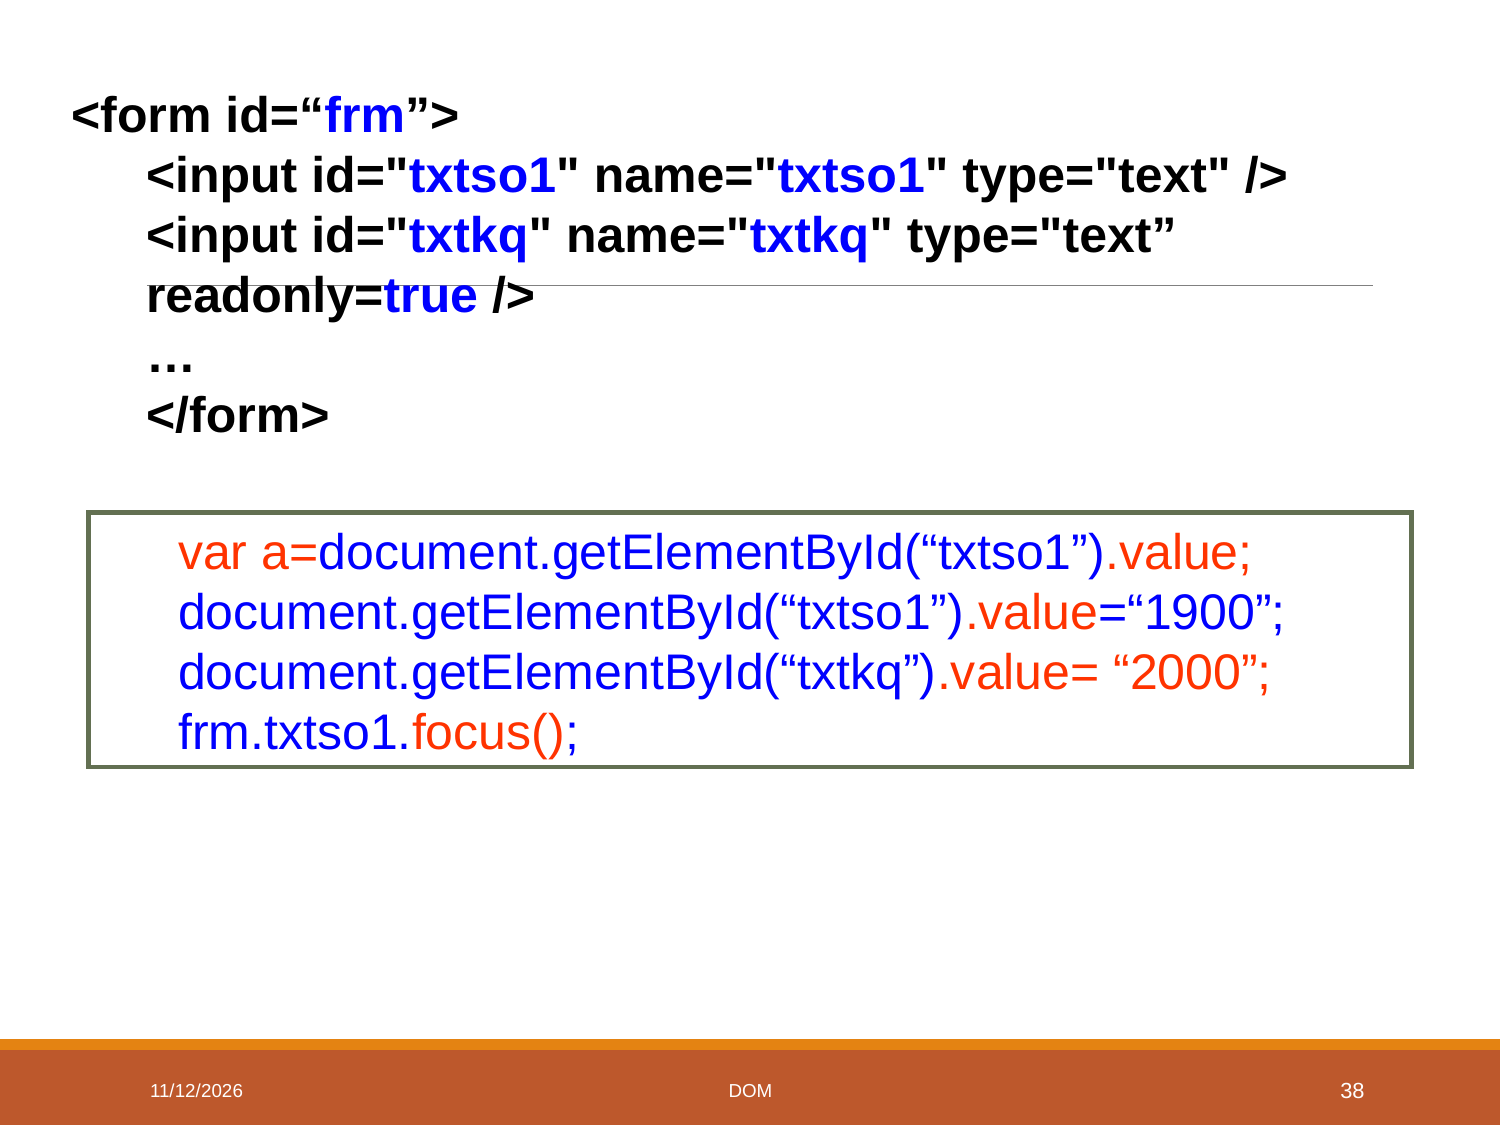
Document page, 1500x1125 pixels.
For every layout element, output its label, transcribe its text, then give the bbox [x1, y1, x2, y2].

slide_number 38 [1218, 1059, 1380, 1120]
text_box var a=document.getElementById(“txtso1”).value; document.getElementById(“txtso1”).value=“1900”; document.getElementById(“txtkq”).value= “2000”; frm.txtso1.focus(); [88, 512, 1412, 768]
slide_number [135, 1059, 440, 1120]
text_box <form id=“frm”> <input id="txtso1" name="txtso1" type="text" /> <input id="txtkq" name="txtkq" type="text” readonly=true /> … </form> [56, 74, 1444, 450]
footer DOM [453, 1059, 1047, 1120]
